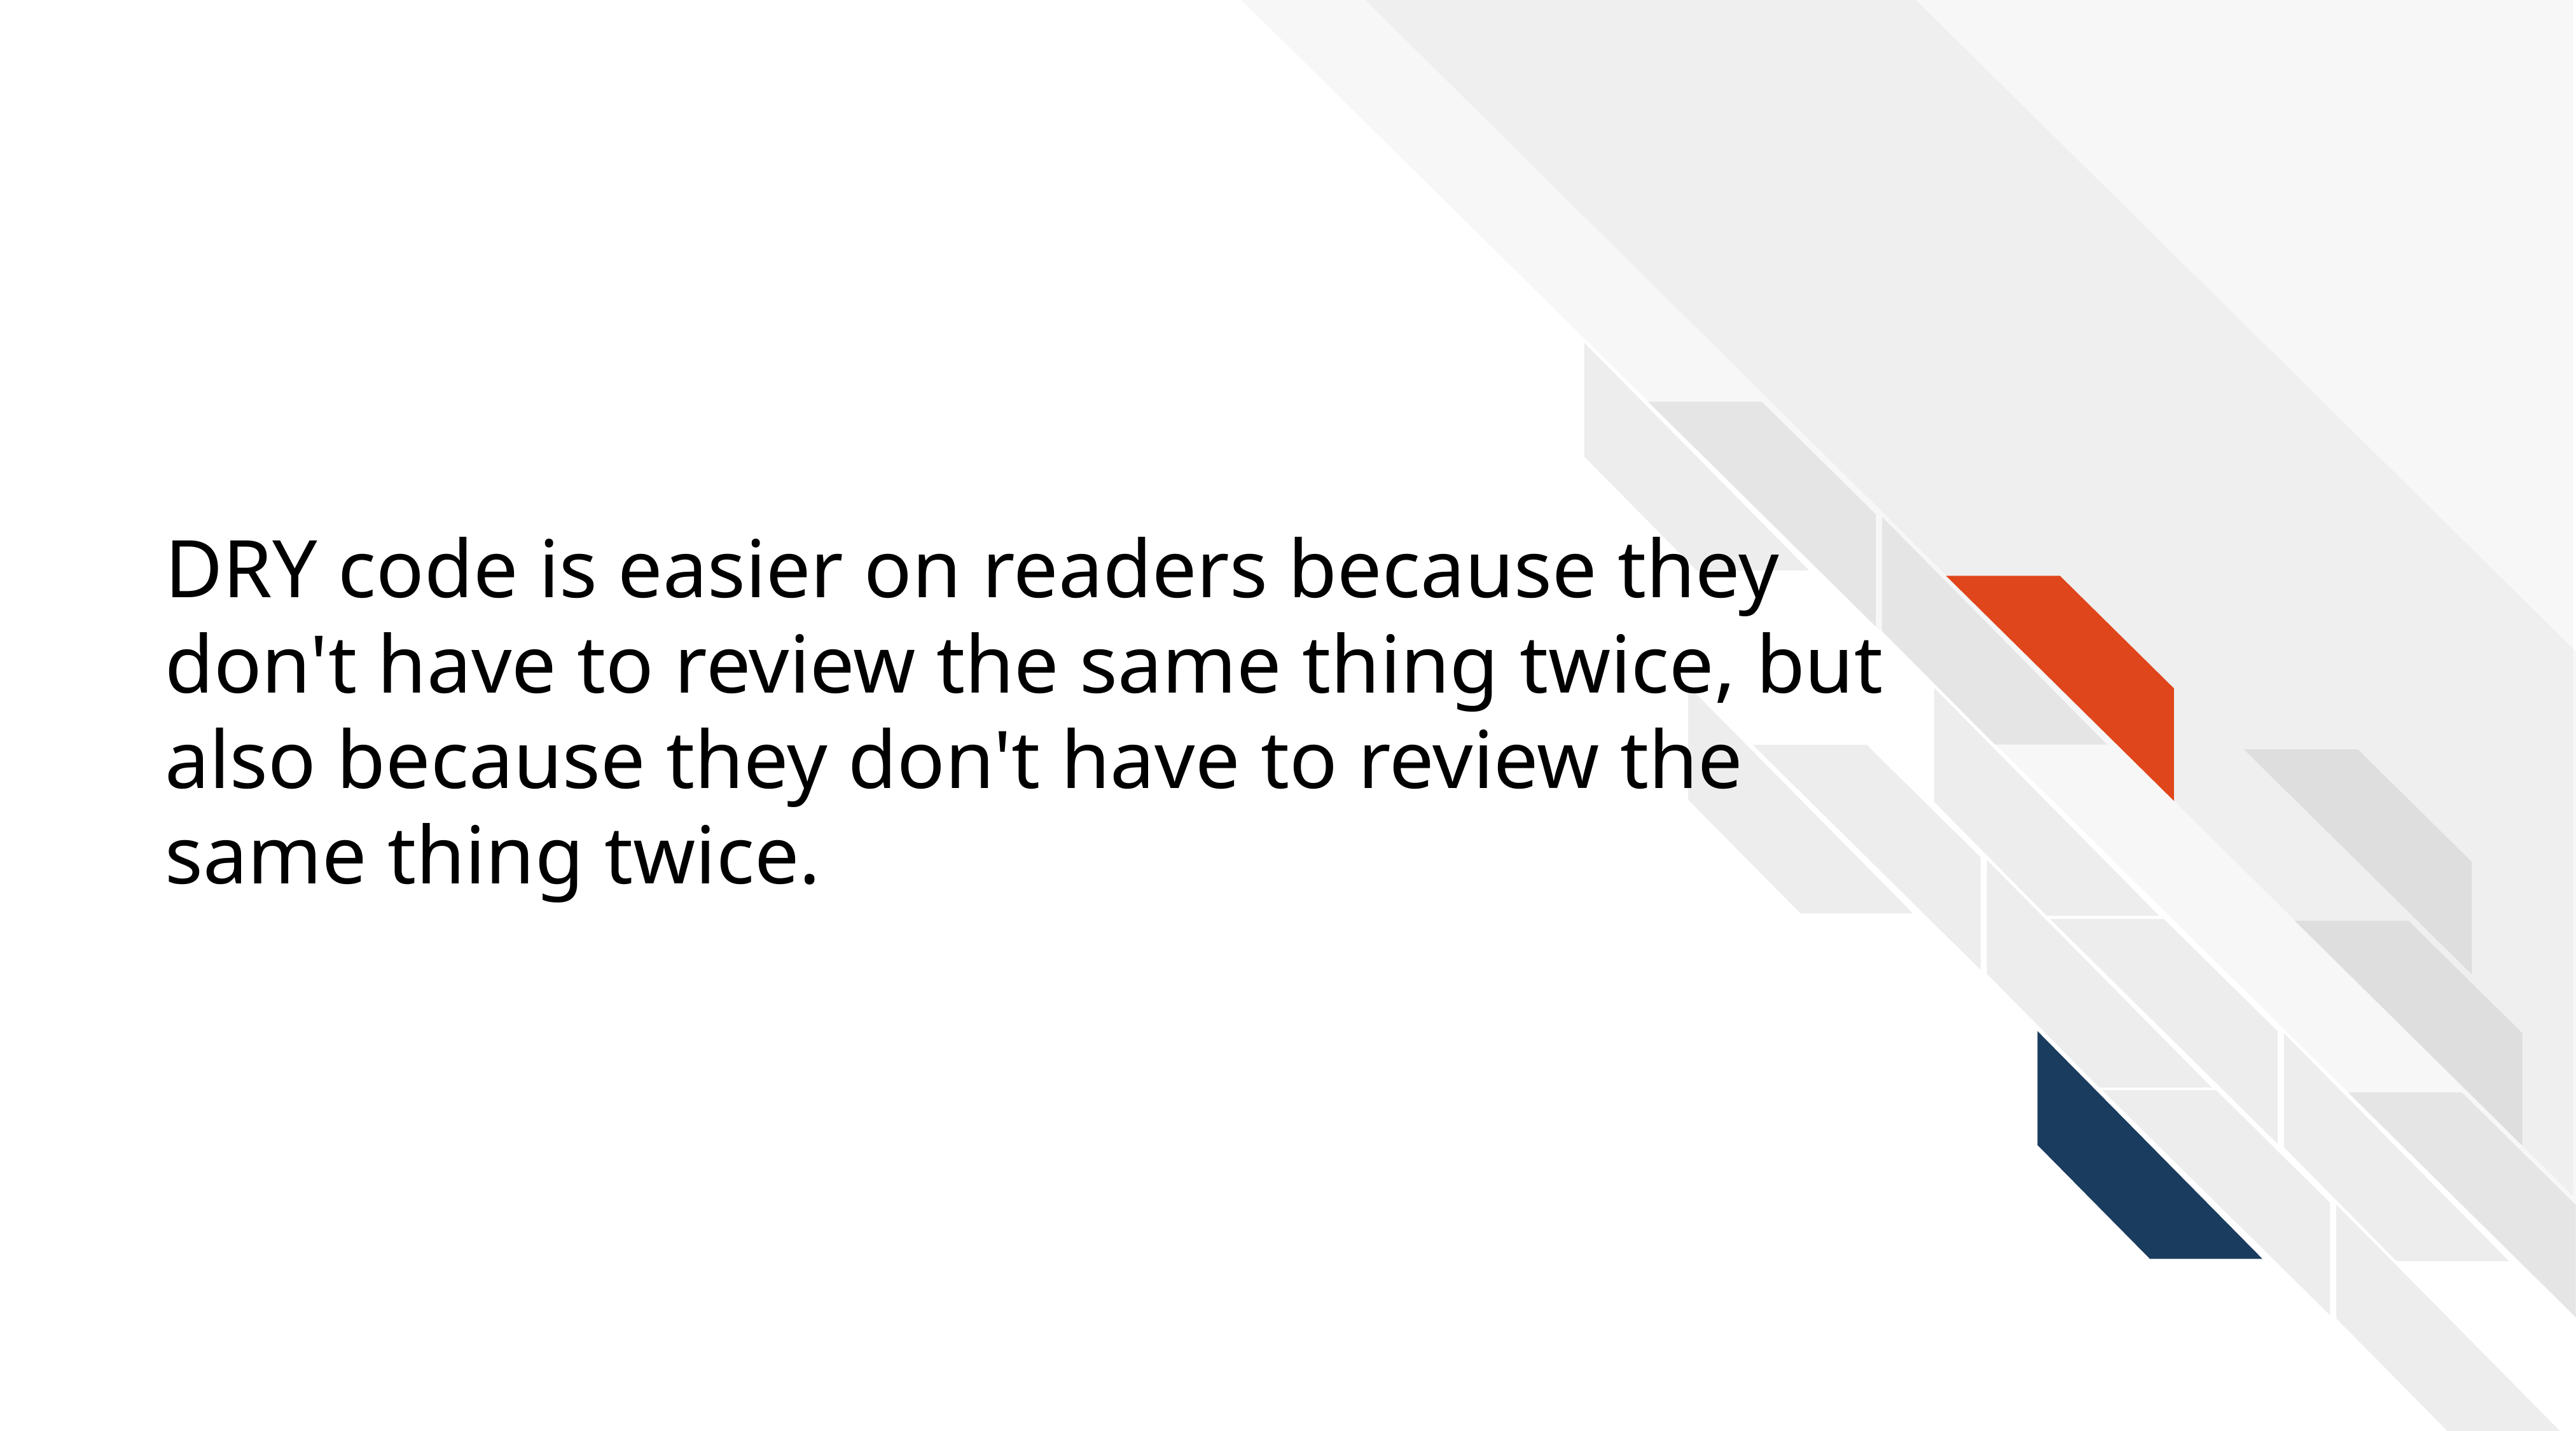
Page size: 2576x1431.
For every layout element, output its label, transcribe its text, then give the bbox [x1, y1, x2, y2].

title DRY code is easier on readers because they don't have to review the same thing twice, but also because they don't have to review the same thing twice. [146, 151, 1983, 1267]
